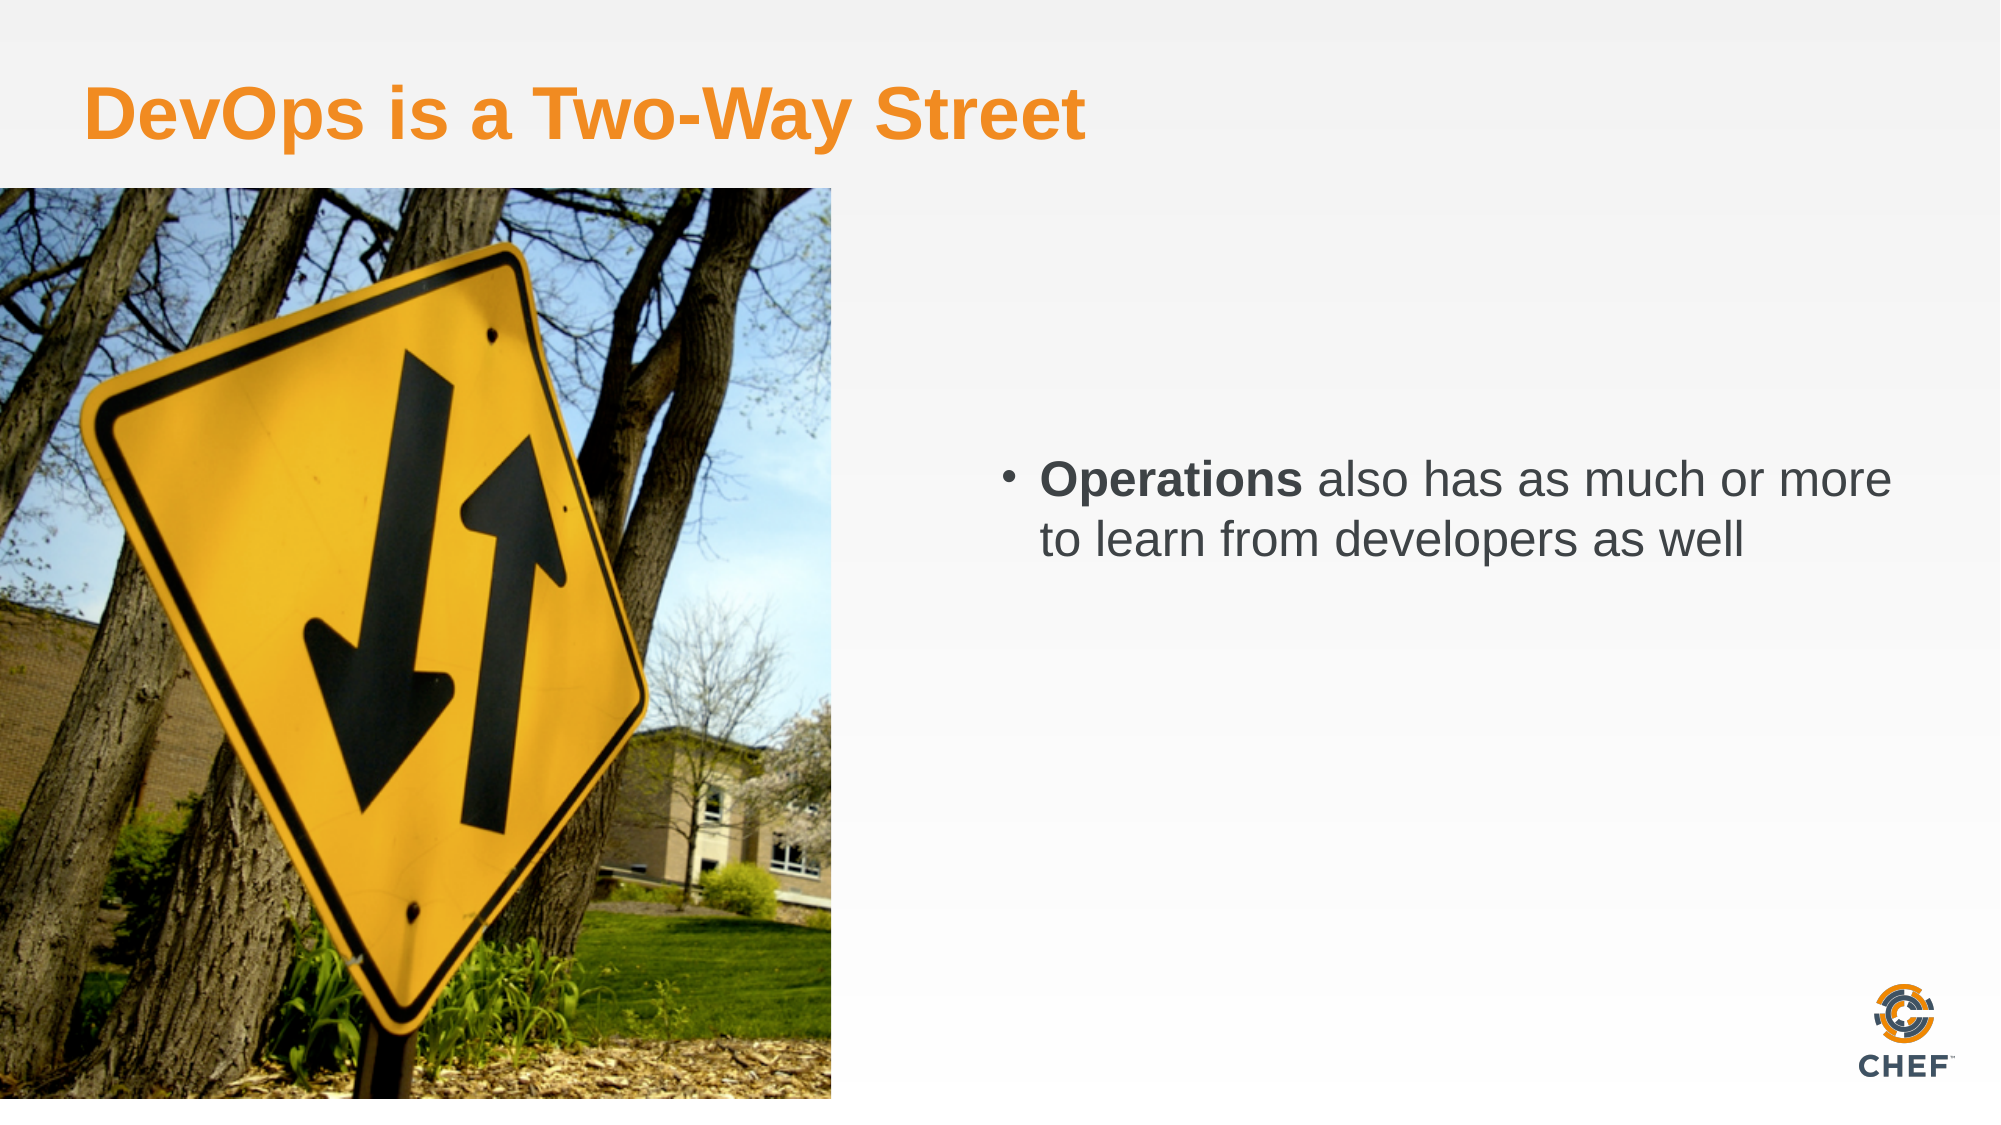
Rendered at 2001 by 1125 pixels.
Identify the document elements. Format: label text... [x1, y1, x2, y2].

picture [1859, 984, 1955, 1077]
list Operations also has as much or more to learn from developers as well [1001, 228, 1917, 887]
picture [0, 187, 832, 1100]
title DevOps is a Two-Way Street [83, 75, 1917, 159]
